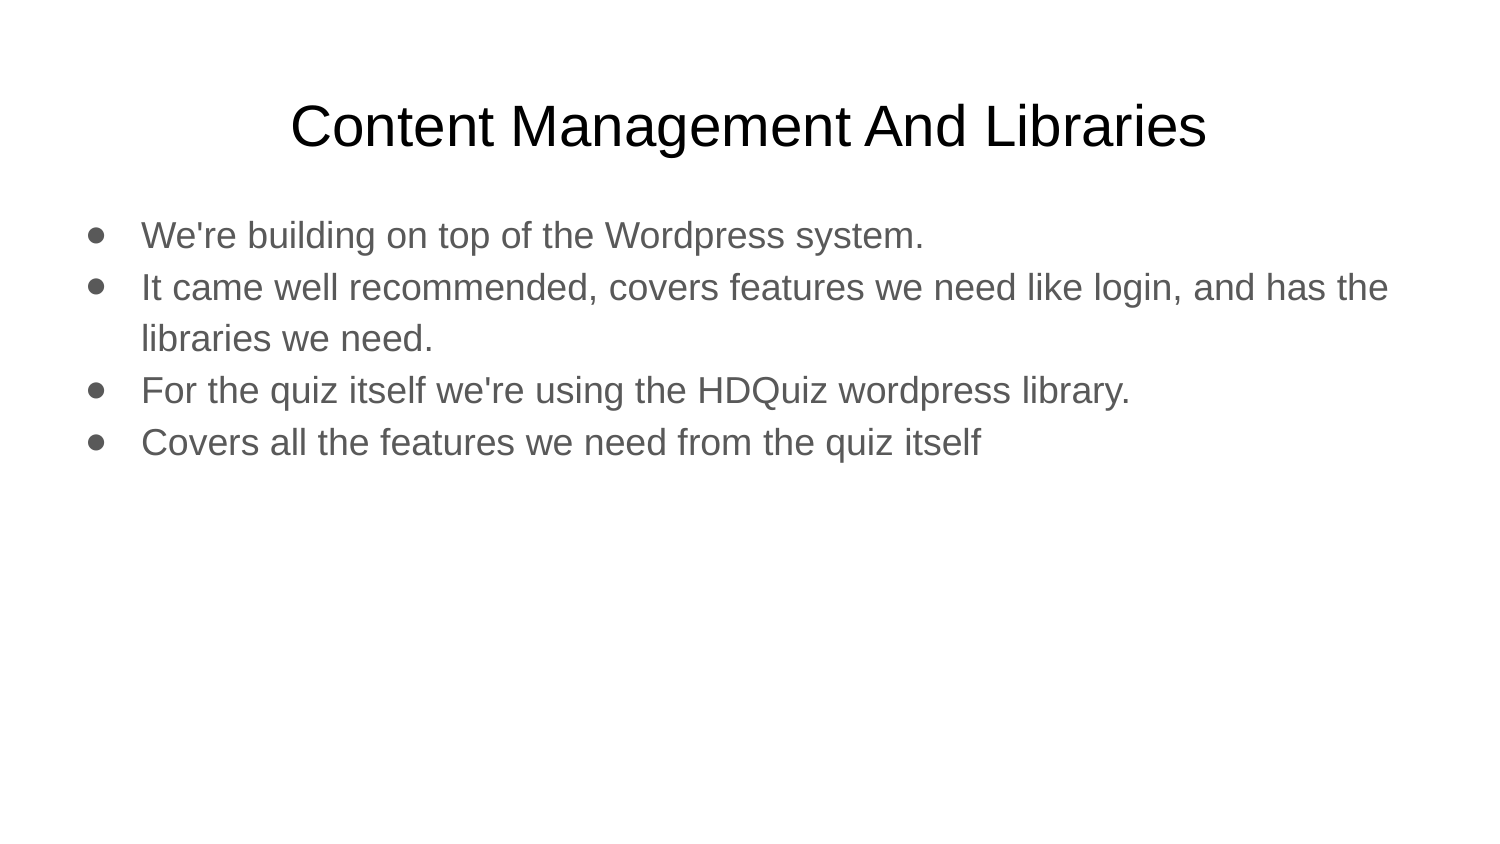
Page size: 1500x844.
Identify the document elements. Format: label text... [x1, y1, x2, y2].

title Content Management And Libraries [51, 72, 1449, 167]
list We're building on top of the Wordpress system. It came well recommended, covers features we need like login, and has the libraries we need. For the quiz itself we're using the HDQuiz wordpress library. Covers all the features we need from the quiz itself [51, 189, 1449, 750]
